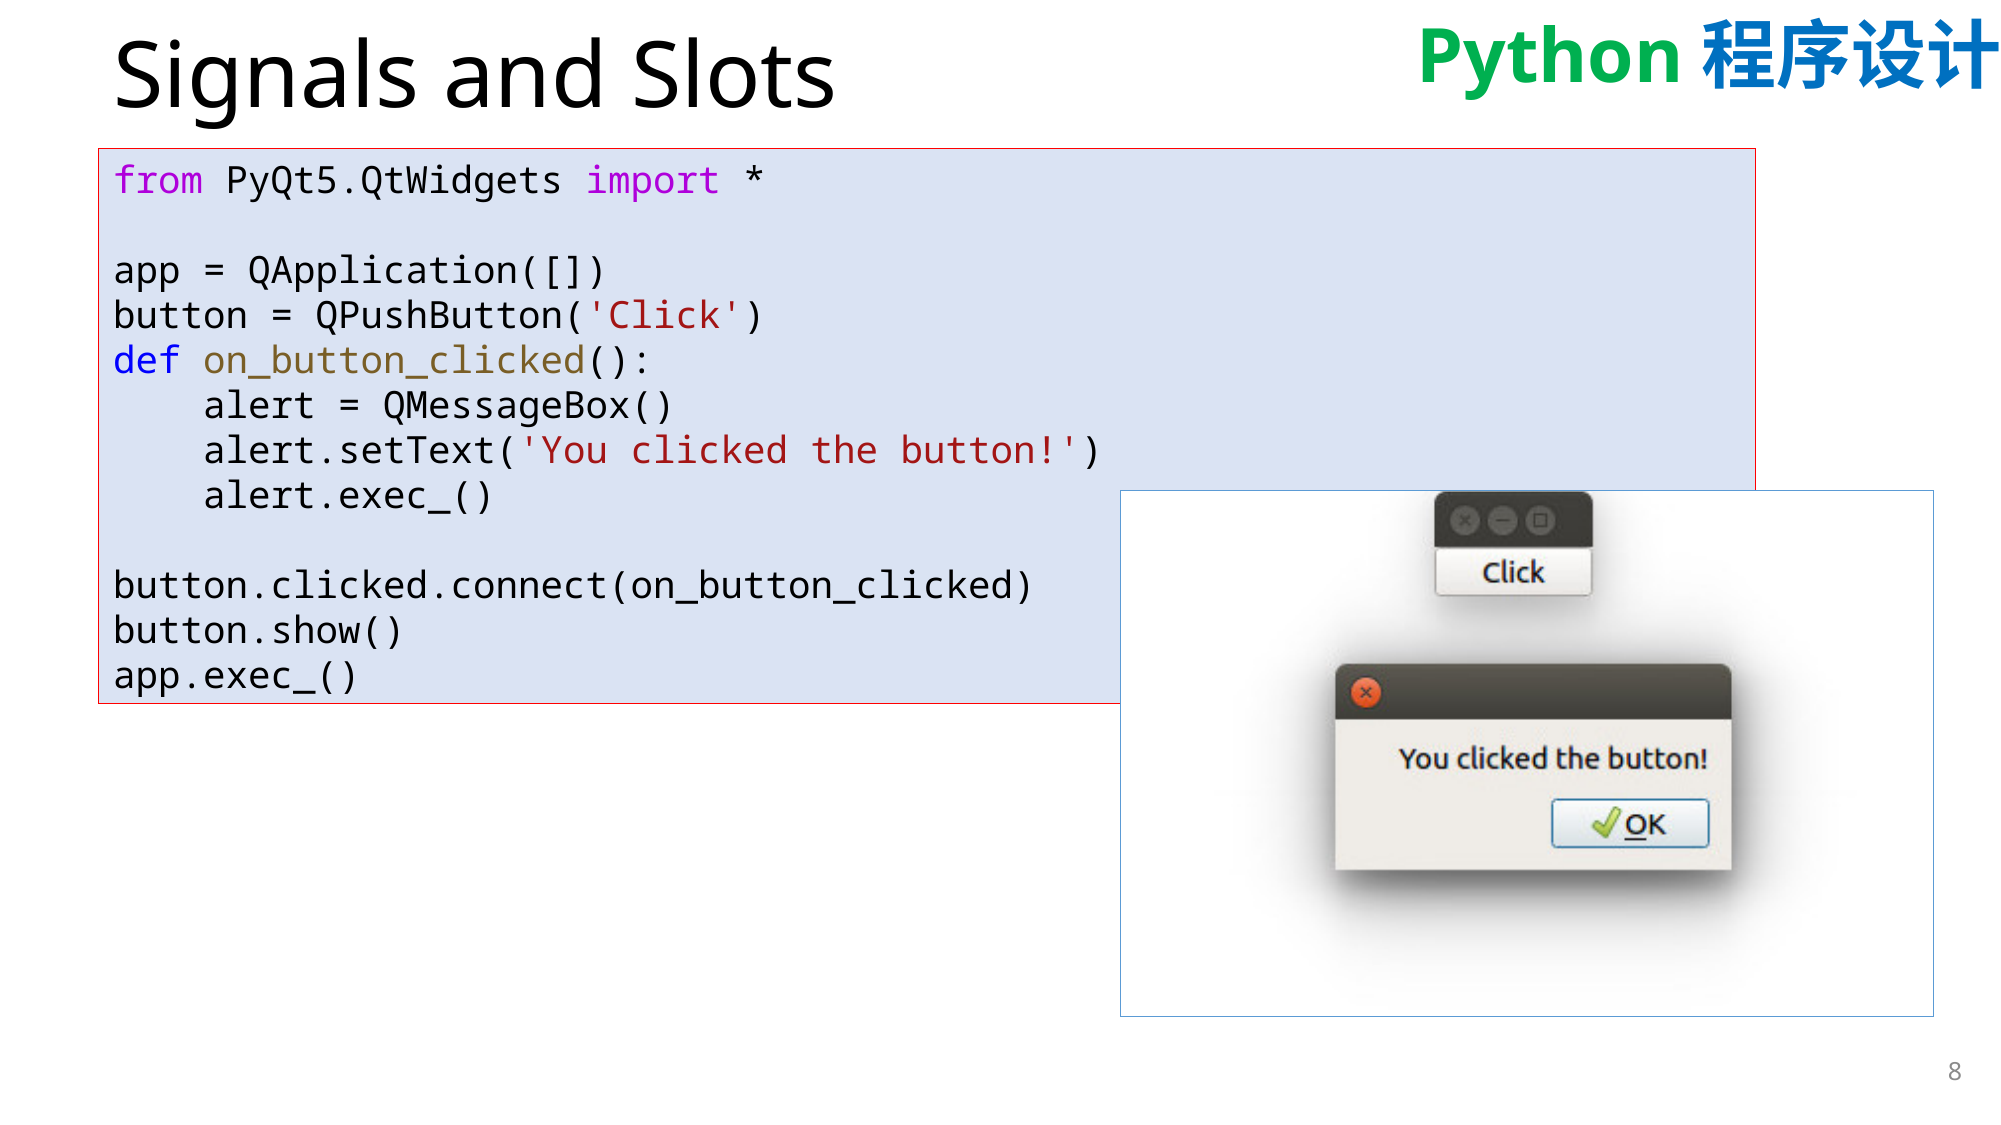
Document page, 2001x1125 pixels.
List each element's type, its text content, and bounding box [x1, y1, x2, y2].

picture [1120, 490, 1934, 1017]
title Signals and Slots [98, 0, 1824, 157]
text_box from PyQt5.QtWidgets import * app = QApplication([]) button = QPushButton('Click') def on_button_clicked(): alert = QMessageBox() alert.setText('You clicked the button!') alert.exec_() button.clicked.connect(on_button_clicked) button.show() app.exec_() [98, 148, 1756, 704]
slide_number 8 [1527, 1042, 1978, 1103]
